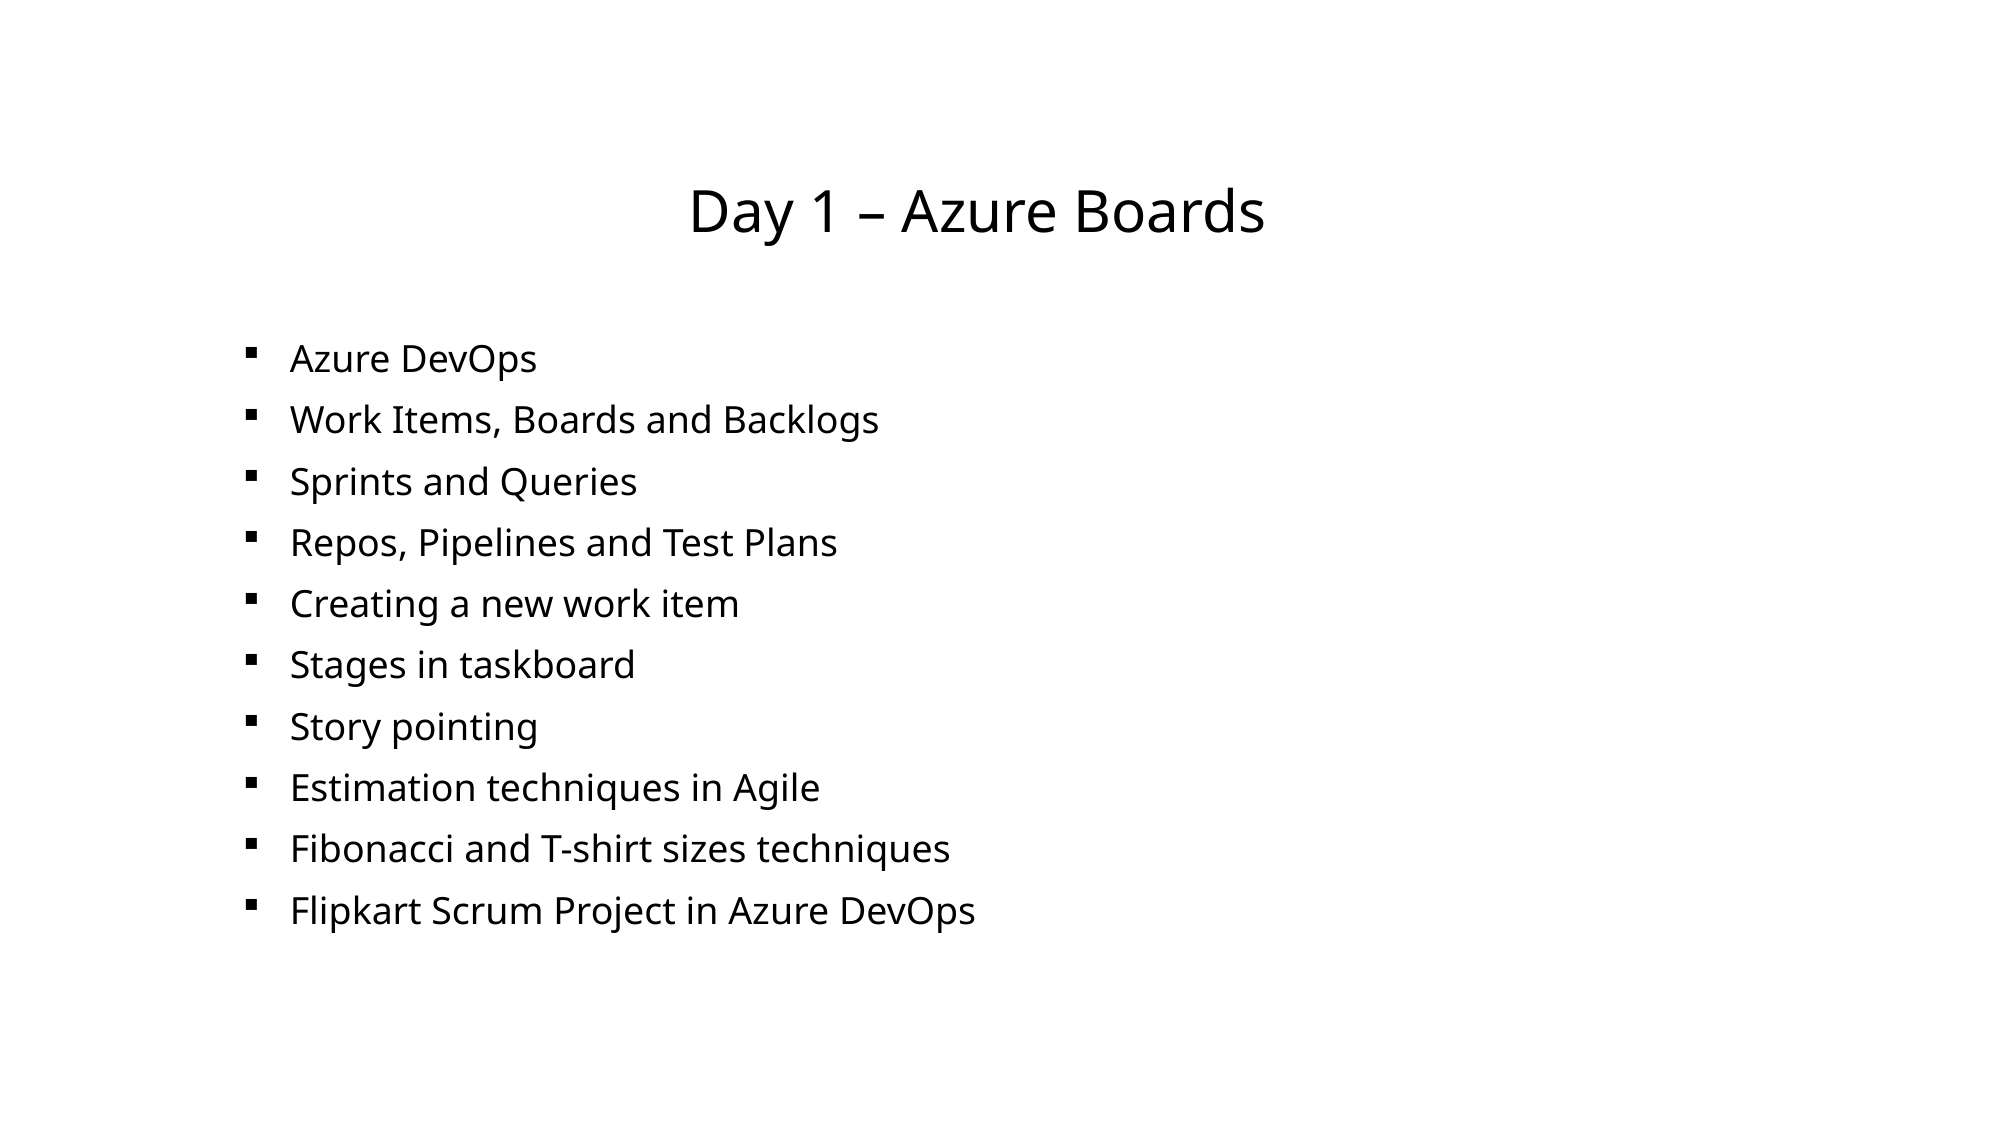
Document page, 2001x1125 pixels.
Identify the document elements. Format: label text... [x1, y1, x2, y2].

title Day 1 – Azure Boards [227, 112, 1728, 253]
subtitle Azure DevOps Work Items, Boards and Backlogs Sprints and Queries Repos, Pipelines and Test Plans Creating a new work item Stages in taskboard Story pointing Estimation techniques in Agile Fibonacci and T-shirt sizes techniques Flipkart Scrum Project in Azure DevOps [227, 332, 1728, 605]
